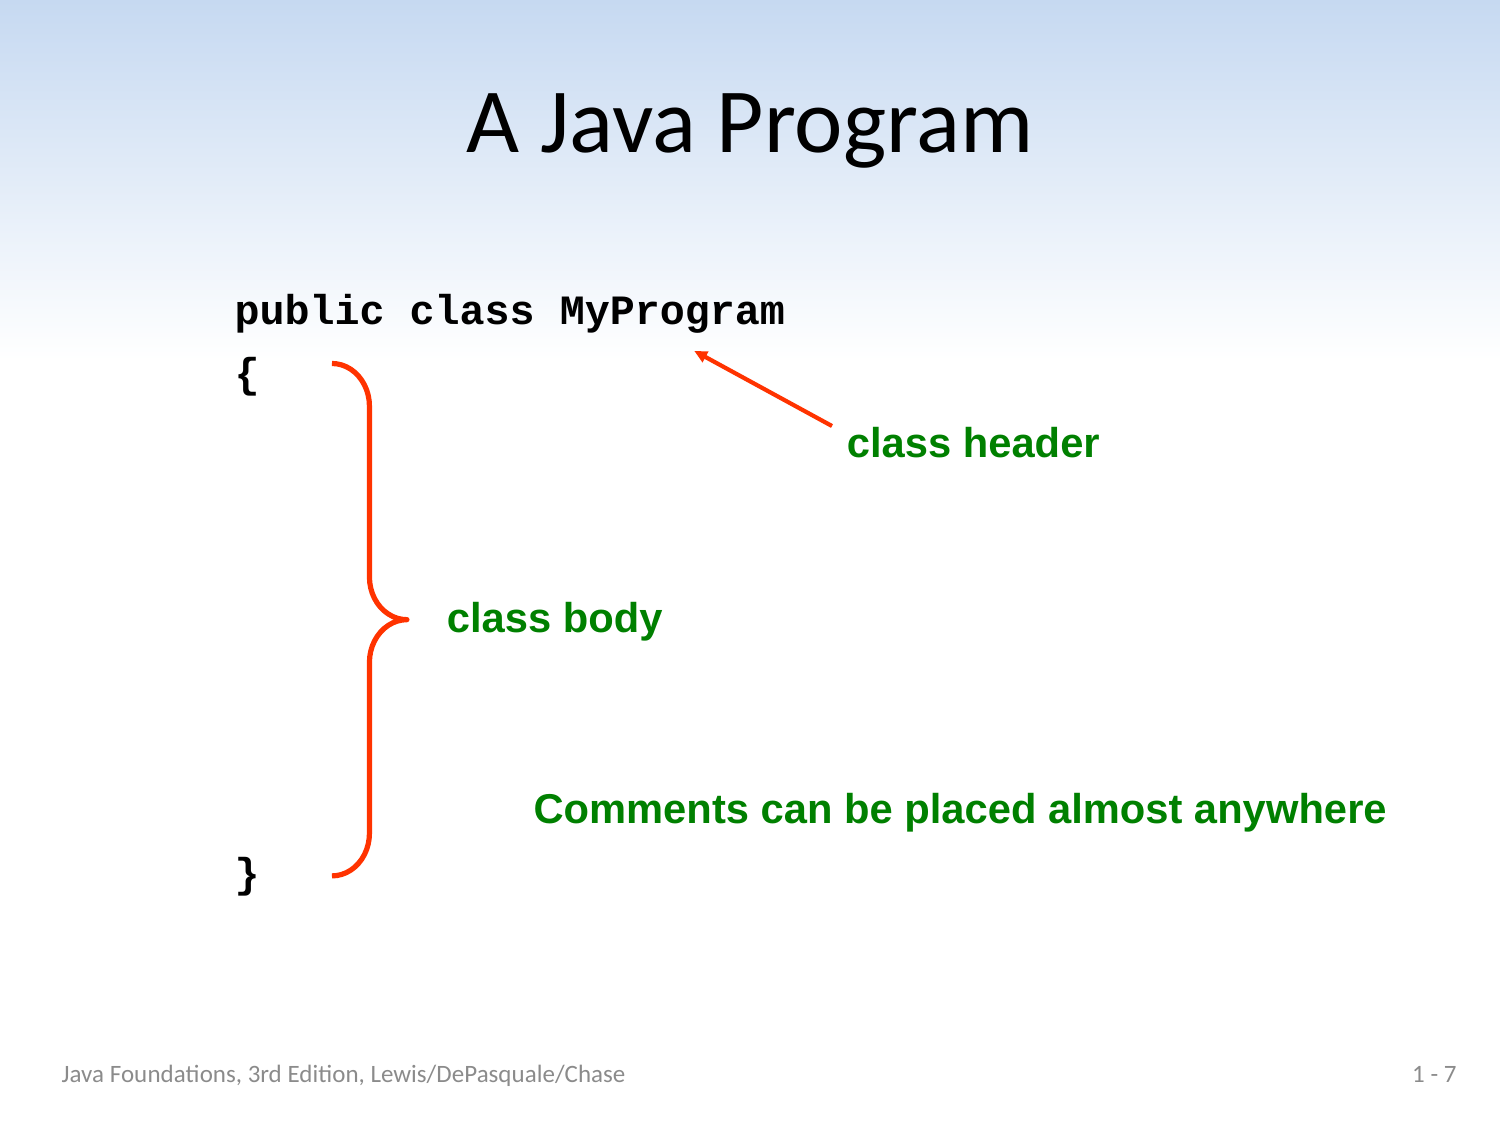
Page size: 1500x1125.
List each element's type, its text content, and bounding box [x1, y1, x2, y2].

text_box { } [219, 338, 275, 904]
title A Java Program [28, 45, 1473, 186]
footer Java Foundations, 3rd Edition, Lewis/DePasquale/Chase [46, 1042, 1121, 1103]
text_box class header [832, 408, 1115, 474]
slide_number 1 - 7 [1121, 1042, 1472, 1103]
text_box [694, 351, 833, 427]
text_box [331, 363, 407, 876]
text_box public class MyProgram [219, 276, 800, 341]
text_box Comments can be placed almost anywhere [518, 774, 1402, 839]
text_box class body [432, 583, 678, 649]
